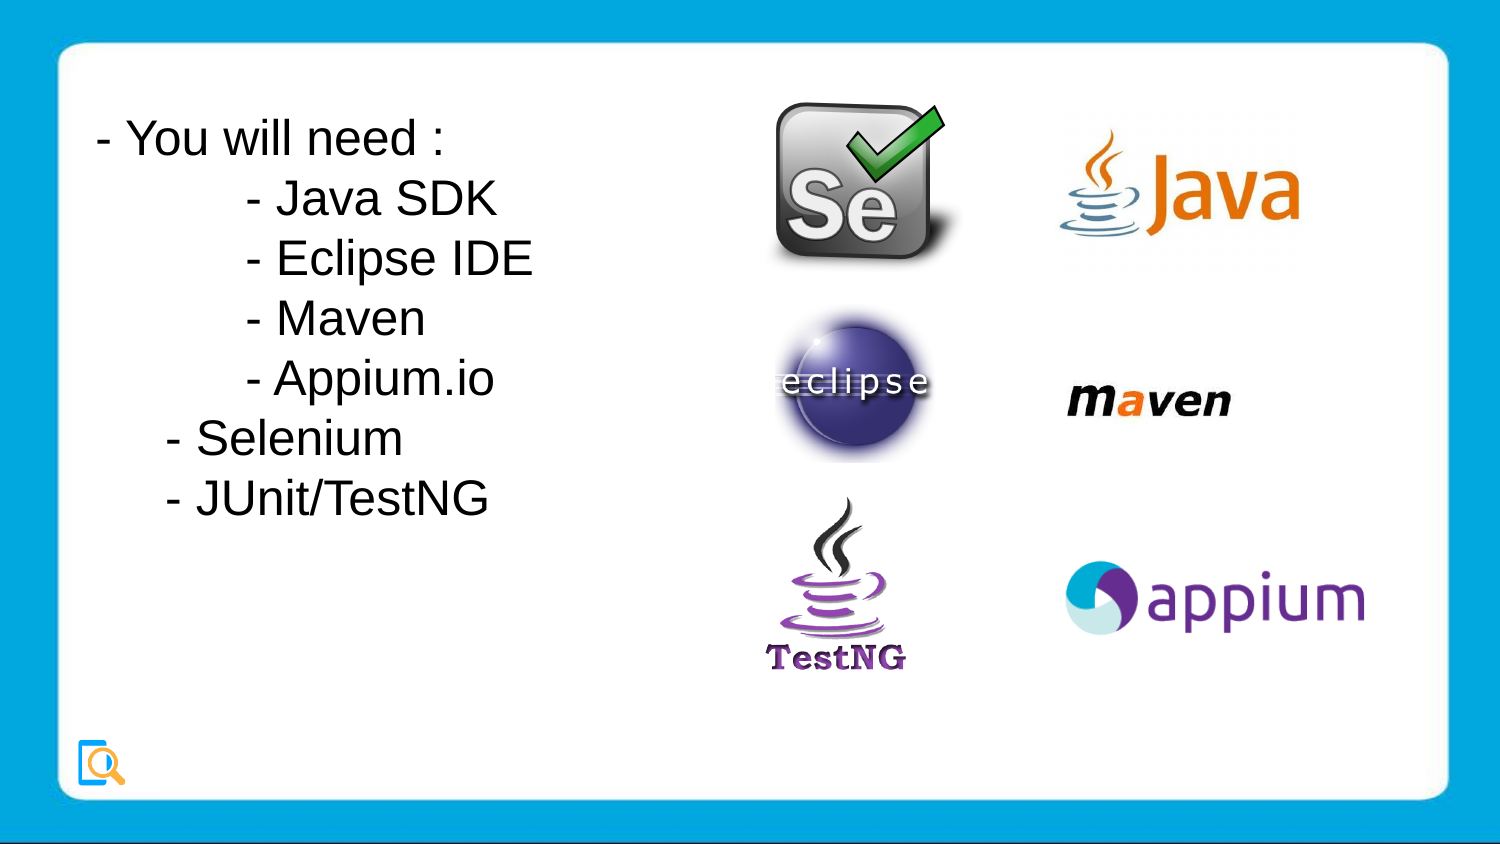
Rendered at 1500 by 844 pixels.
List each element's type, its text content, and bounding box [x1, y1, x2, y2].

picture [775, 302, 936, 463]
picture [764, 93, 963, 274]
list - You will need : - Java SDK - Eclipse IDE - Maven - Appium.io - Selenium - JUnit/TestNG [80, 30, 1431, 642]
picture [1055, 106, 1305, 274]
picture [1059, 310, 1236, 487]
picture [1059, 555, 1372, 640]
picture [57, 43, 1450, 801]
